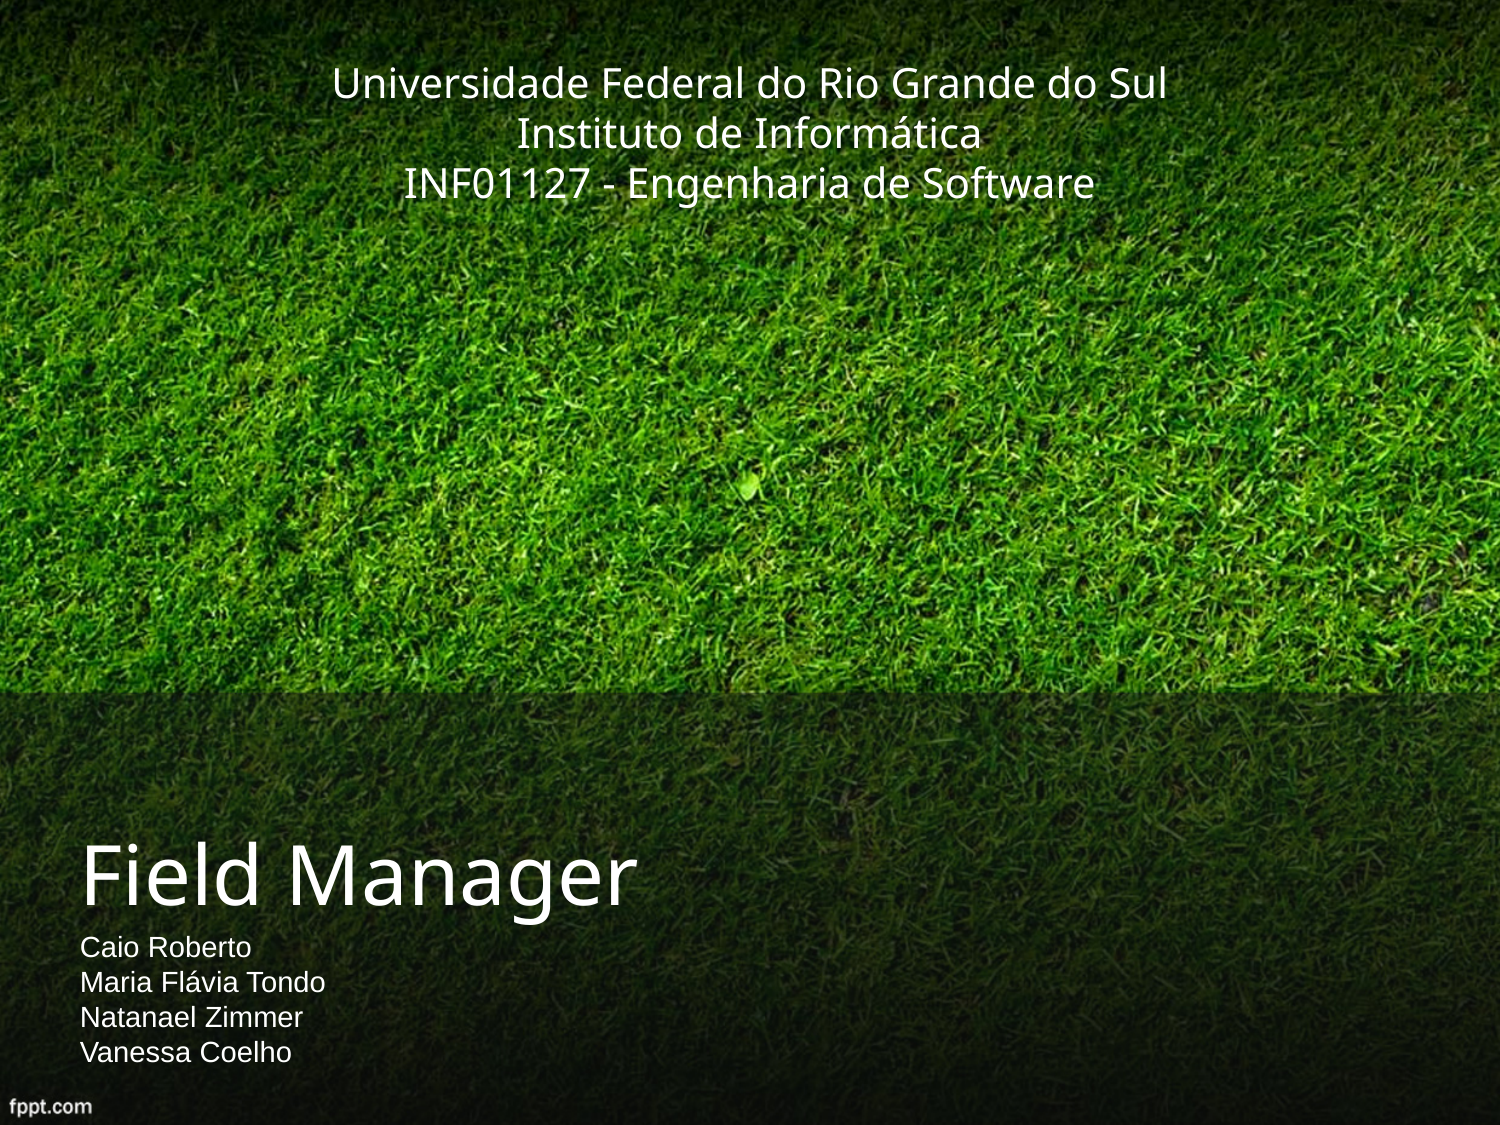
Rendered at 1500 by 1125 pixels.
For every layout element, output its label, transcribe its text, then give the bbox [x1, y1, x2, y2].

picture [0, 0, 1500, 1125]
text_box Caio Roberto Maria Flávia Tondo Natanael Zimmer Vanessa Coelho [64, 921, 637, 1076]
subtitle Field Manager [64, 814, 786, 905]
text_box Universidade Federal do Rio Grande do Sul Instituto de Informática INF01127 - Engenharia de Software [315, 49, 1185, 192]
